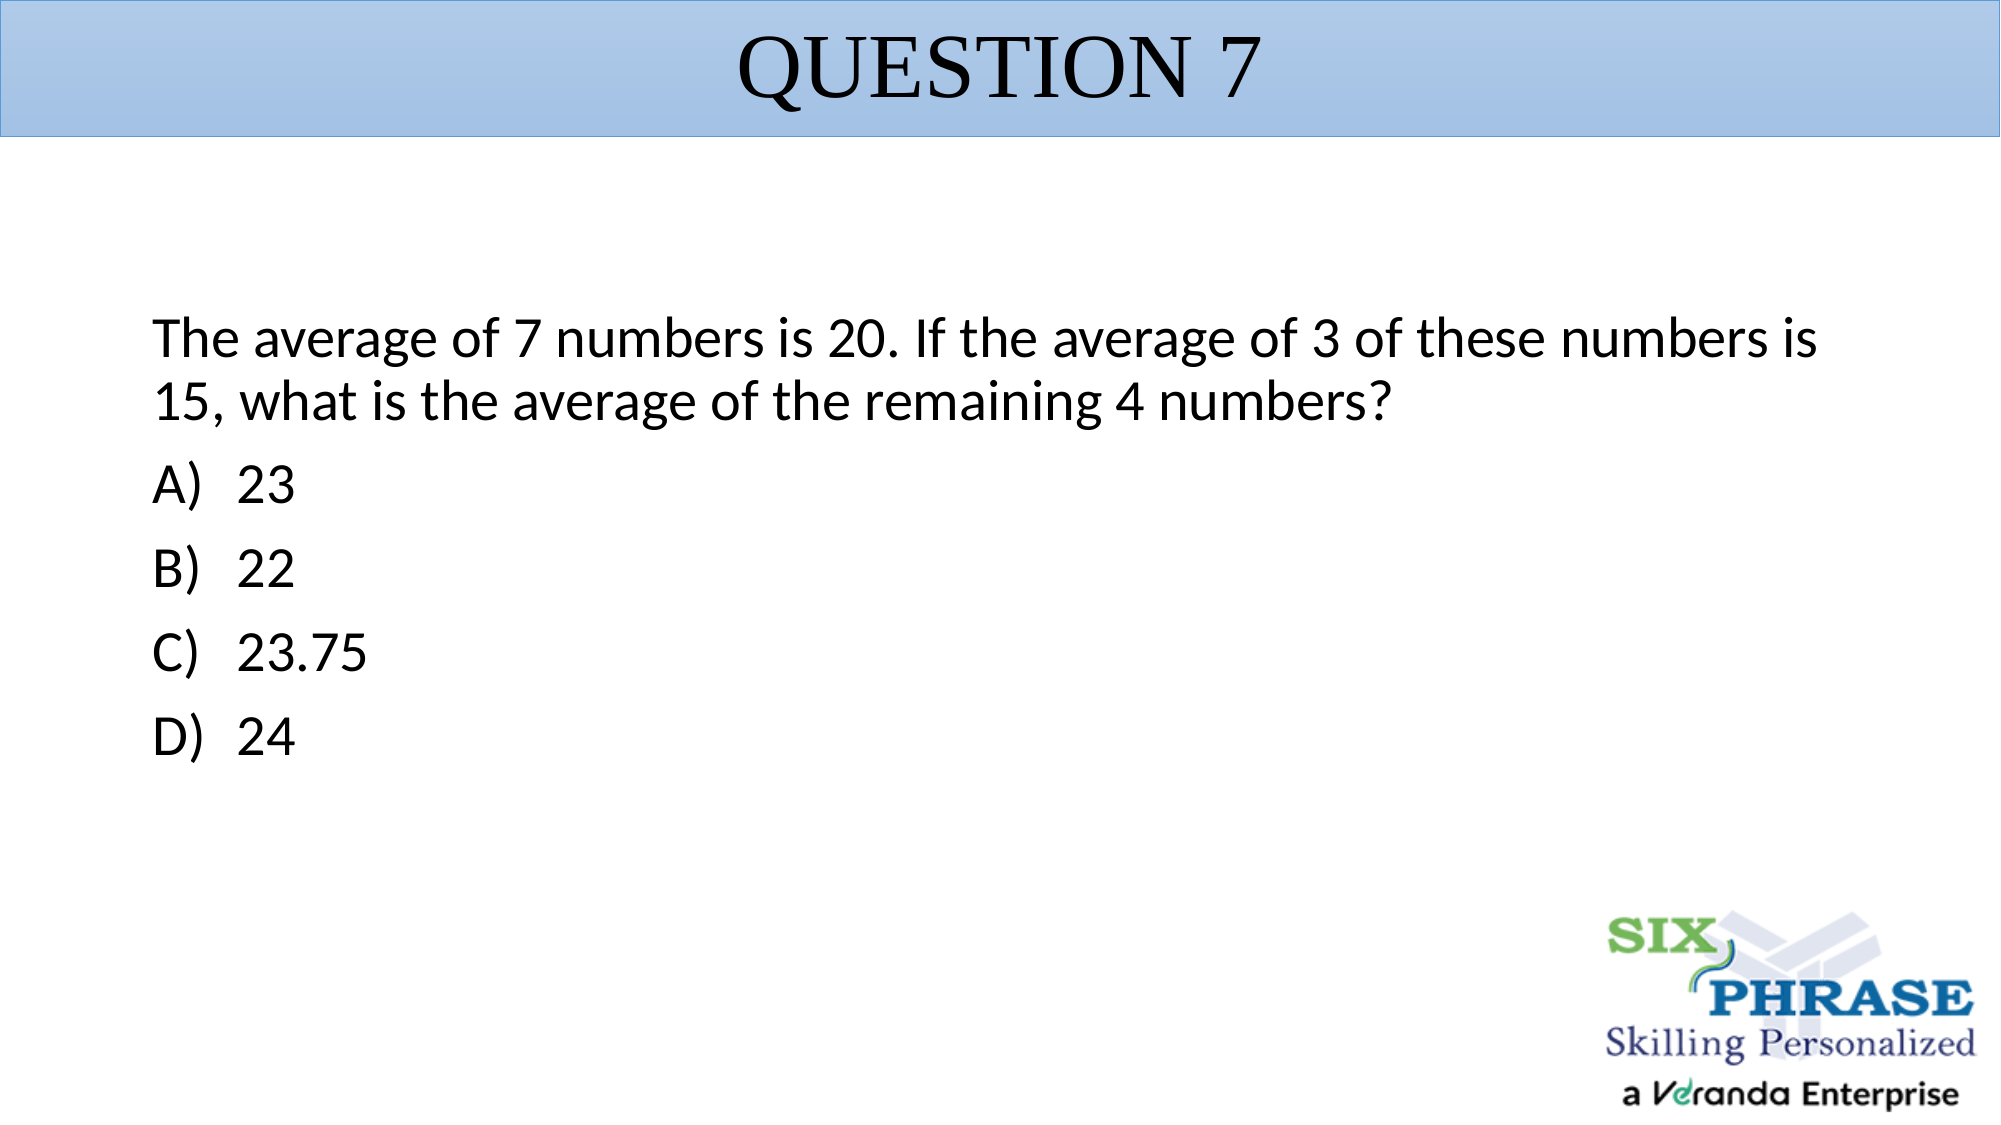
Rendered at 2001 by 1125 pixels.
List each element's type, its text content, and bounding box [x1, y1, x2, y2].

picture [1585, 894, 2000, 1125]
list The average of 7 numbers is 20. If the average of 3 of these numbers is 15, what is the average of the remaining 4 numbers? 23 22 23.75 24 [137, 299, 1863, 1014]
title QUESTION 7 [0, 0, 2000, 137]
